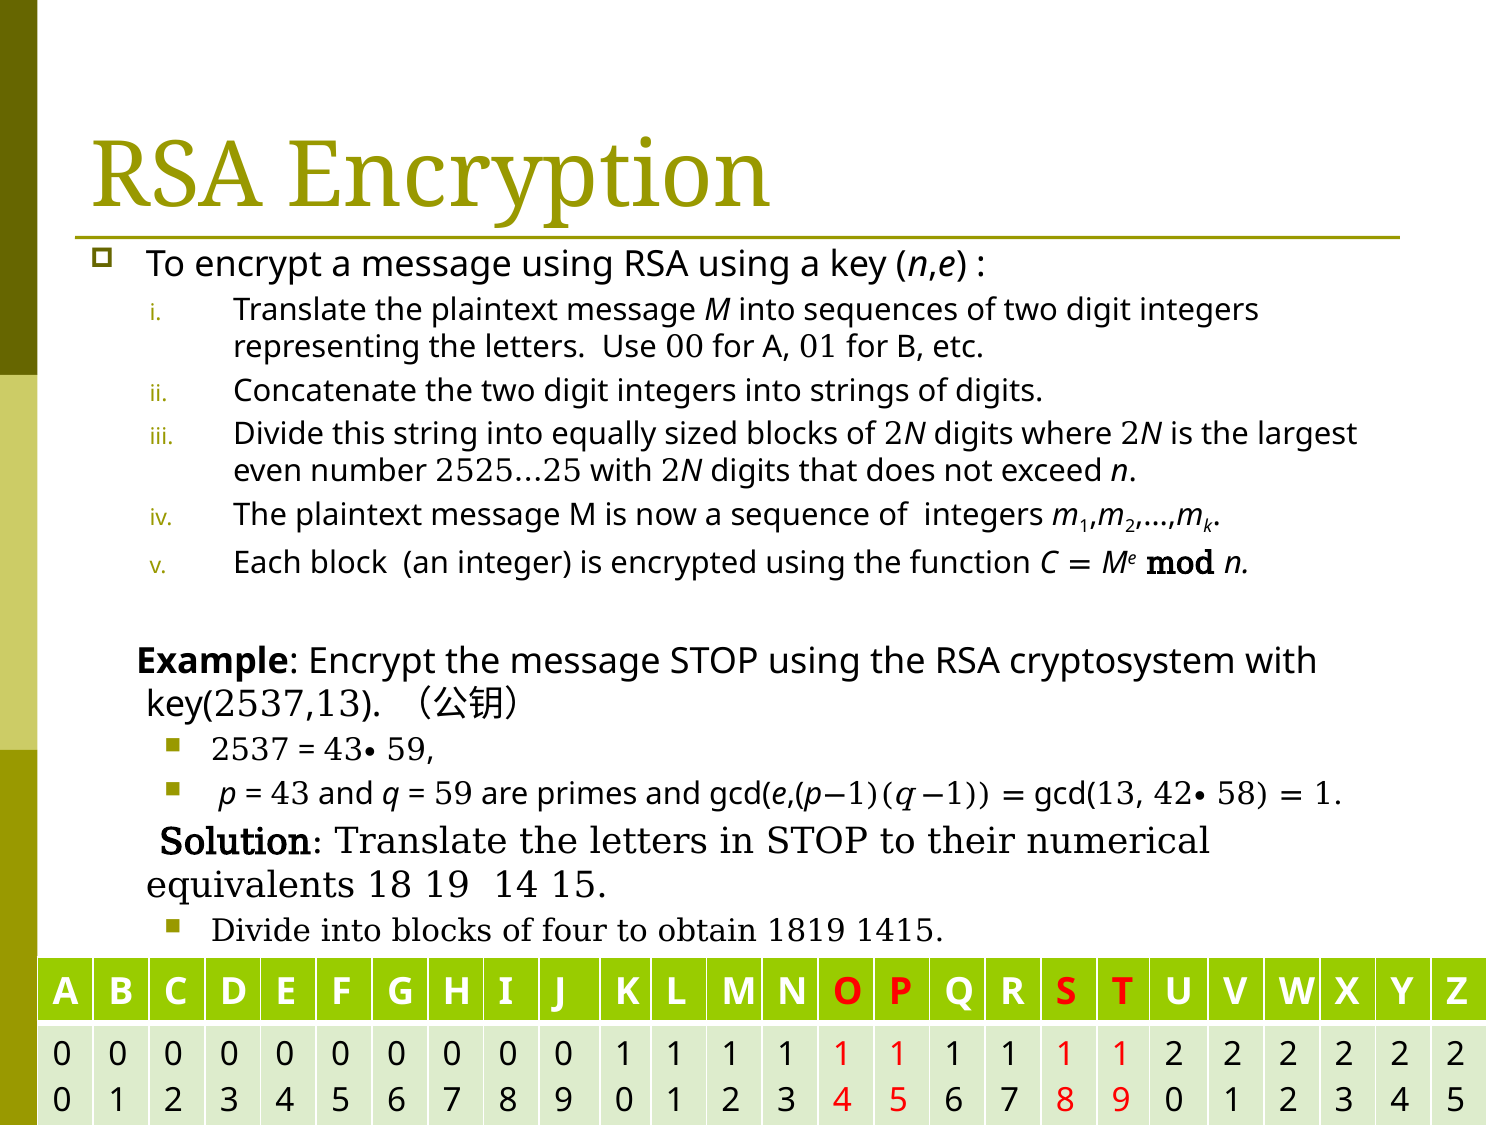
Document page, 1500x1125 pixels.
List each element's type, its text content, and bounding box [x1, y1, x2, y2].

table_cell 06 [373, 1026, 427, 1125]
table_cell 12 [707, 1026, 761, 1125]
table_header R [986, 958, 1040, 1020]
table_header H [429, 958, 483, 1020]
table_header T [1098, 958, 1149, 1020]
table_cell 16 [930, 1026, 984, 1125]
table_cell 07 [429, 1026, 483, 1125]
table_header K [601, 958, 650, 1020]
table_cell 04 [261, 1026, 315, 1125]
title RSA Encryption [75, 45, 1425, 232]
table_cell 22 [1265, 1026, 1319, 1125]
table_header O [819, 958, 873, 1020]
table_cell 11 [652, 1026, 706, 1125]
table_header J [540, 958, 599, 1020]
table_cell 23 [1321, 1026, 1375, 1125]
table_header I [484, 958, 538, 1020]
table_cell 14 [819, 1026, 873, 1125]
table_header M [707, 958, 761, 1020]
list To encrypt a message using RSA using a key (n,e) : Translate the plaintext message M into sequences of two digit integers representing the letters. Use 00 for A, 01 for B, etc. Concatenate the two digit integers into strings of digits. Divide this string into equally sized blocks of 2N digits where 2N is the largest even number 2525…25 with 2N digits that does not exceed n. The plaintext message M is now a sequence of integers m1,m2,…,mk. Each block (an integer) is encrypted using the function C = Me mod n. Example: Encrypt the message STOP using the RSA cryptosystem with key(2537,13). （公钥） 2537 = 43∙ 59, p = 43 and q = 59 are primes and gcd(e,(p−1)(q −1)) = gcd(13, 42∙ 58) = 1. Solution: Translate the letters in STOP to their numerical equivalents 18 19 14 15. Divide into blocks of four to obtain 1819 1415. Encrypt each block using the mapping C = M13 mod 2537. Since 181913 mod 2537 = 2081 and 141513 mod 2537 = 2182, the encrypted message is 2081 2182. [75, 232, 1438, 956]
table_header E [261, 958, 315, 1020]
table_header W [1265, 958, 1319, 1020]
table_header D [206, 958, 260, 1020]
table_header U [1150, 958, 1207, 1020]
table_header L [652, 958, 706, 1020]
table_header N [763, 958, 817, 1020]
table_header X [1321, 958, 1375, 1020]
table_header F [317, 958, 371, 1020]
table_cell 13 [763, 1026, 817, 1125]
table_cell 18 [1042, 1026, 1096, 1125]
table_header Z [1432, 958, 1486, 1020]
table_header S [1042, 958, 1096, 1020]
table_cell 21 [1209, 1026, 1263, 1125]
table_header B [94, 958, 148, 1020]
table_cell 25 [1432, 1026, 1486, 1125]
table_cell 05 [317, 1026, 371, 1125]
table_cell 17 [986, 1026, 1040, 1125]
table_cell 08 [484, 1026, 538, 1125]
table_cell 20 [1150, 1026, 1207, 1125]
table_cell 24 [1376, 1026, 1430, 1125]
table_cell 15 [875, 1026, 929, 1125]
table_cell 02 [150, 1026, 204, 1125]
table_cell 09 [540, 1026, 599, 1125]
table_header Q [930, 958, 984, 1020]
table_cell 01 [94, 1026, 148, 1125]
table_header G [373, 958, 427, 1020]
table_header Y [1376, 958, 1430, 1020]
table_cell 10 [601, 1026, 650, 1125]
table_header V [1209, 958, 1263, 1020]
table_cell 00 [38, 1026, 92, 1125]
table_cell 19 [1098, 1026, 1149, 1125]
table_header P [875, 958, 929, 1020]
table_cell 03 [206, 1026, 260, 1125]
table_header A [38, 958, 92, 1020]
table_header C [150, 958, 204, 1020]
